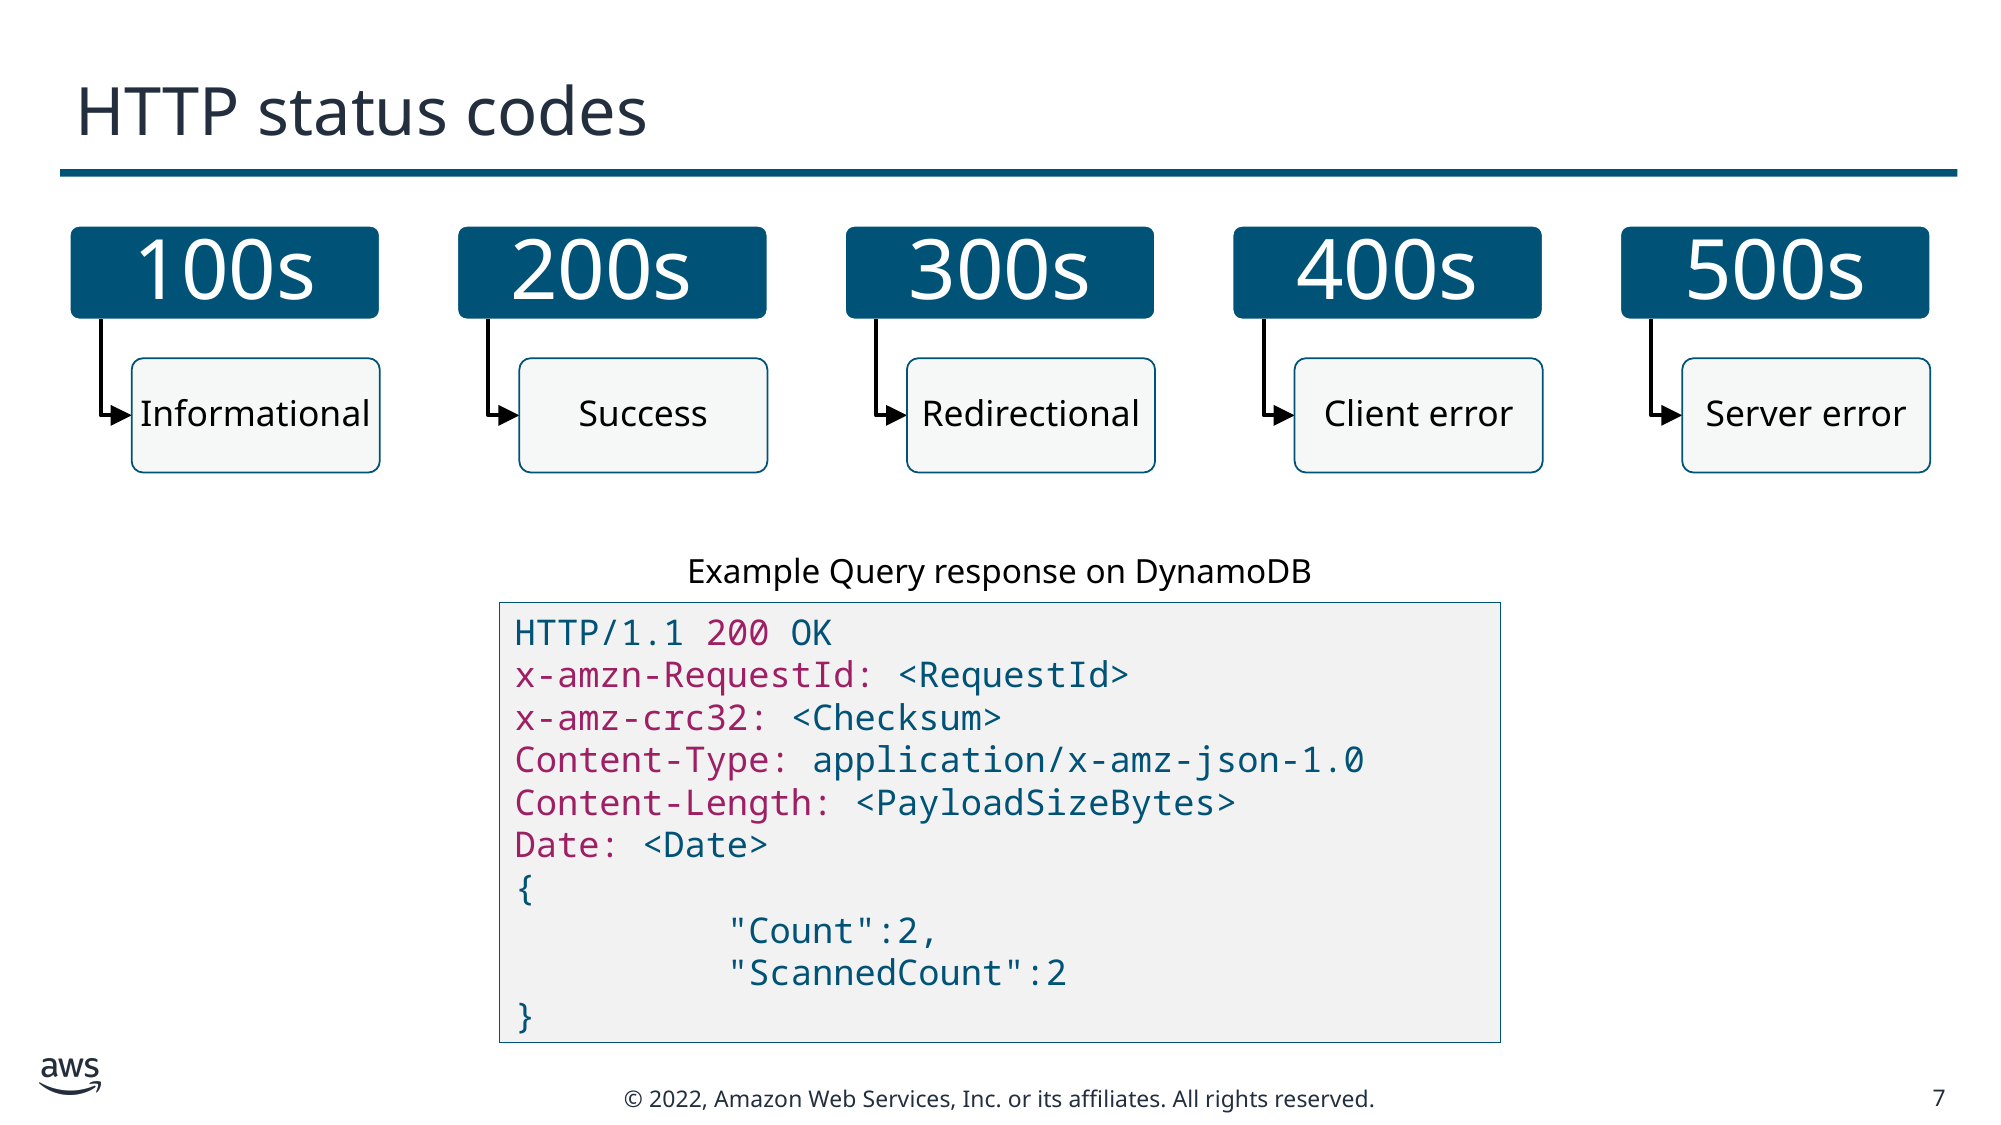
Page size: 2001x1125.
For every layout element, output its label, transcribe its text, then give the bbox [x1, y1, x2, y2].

title HTTP status codes [60, 49, 1958, 170]
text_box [69, 225, 1931, 473]
slide_number 7 [1881, 1077, 1961, 1121]
picture [39, 1058, 101, 1095]
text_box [499, 542, 1501, 1043]
